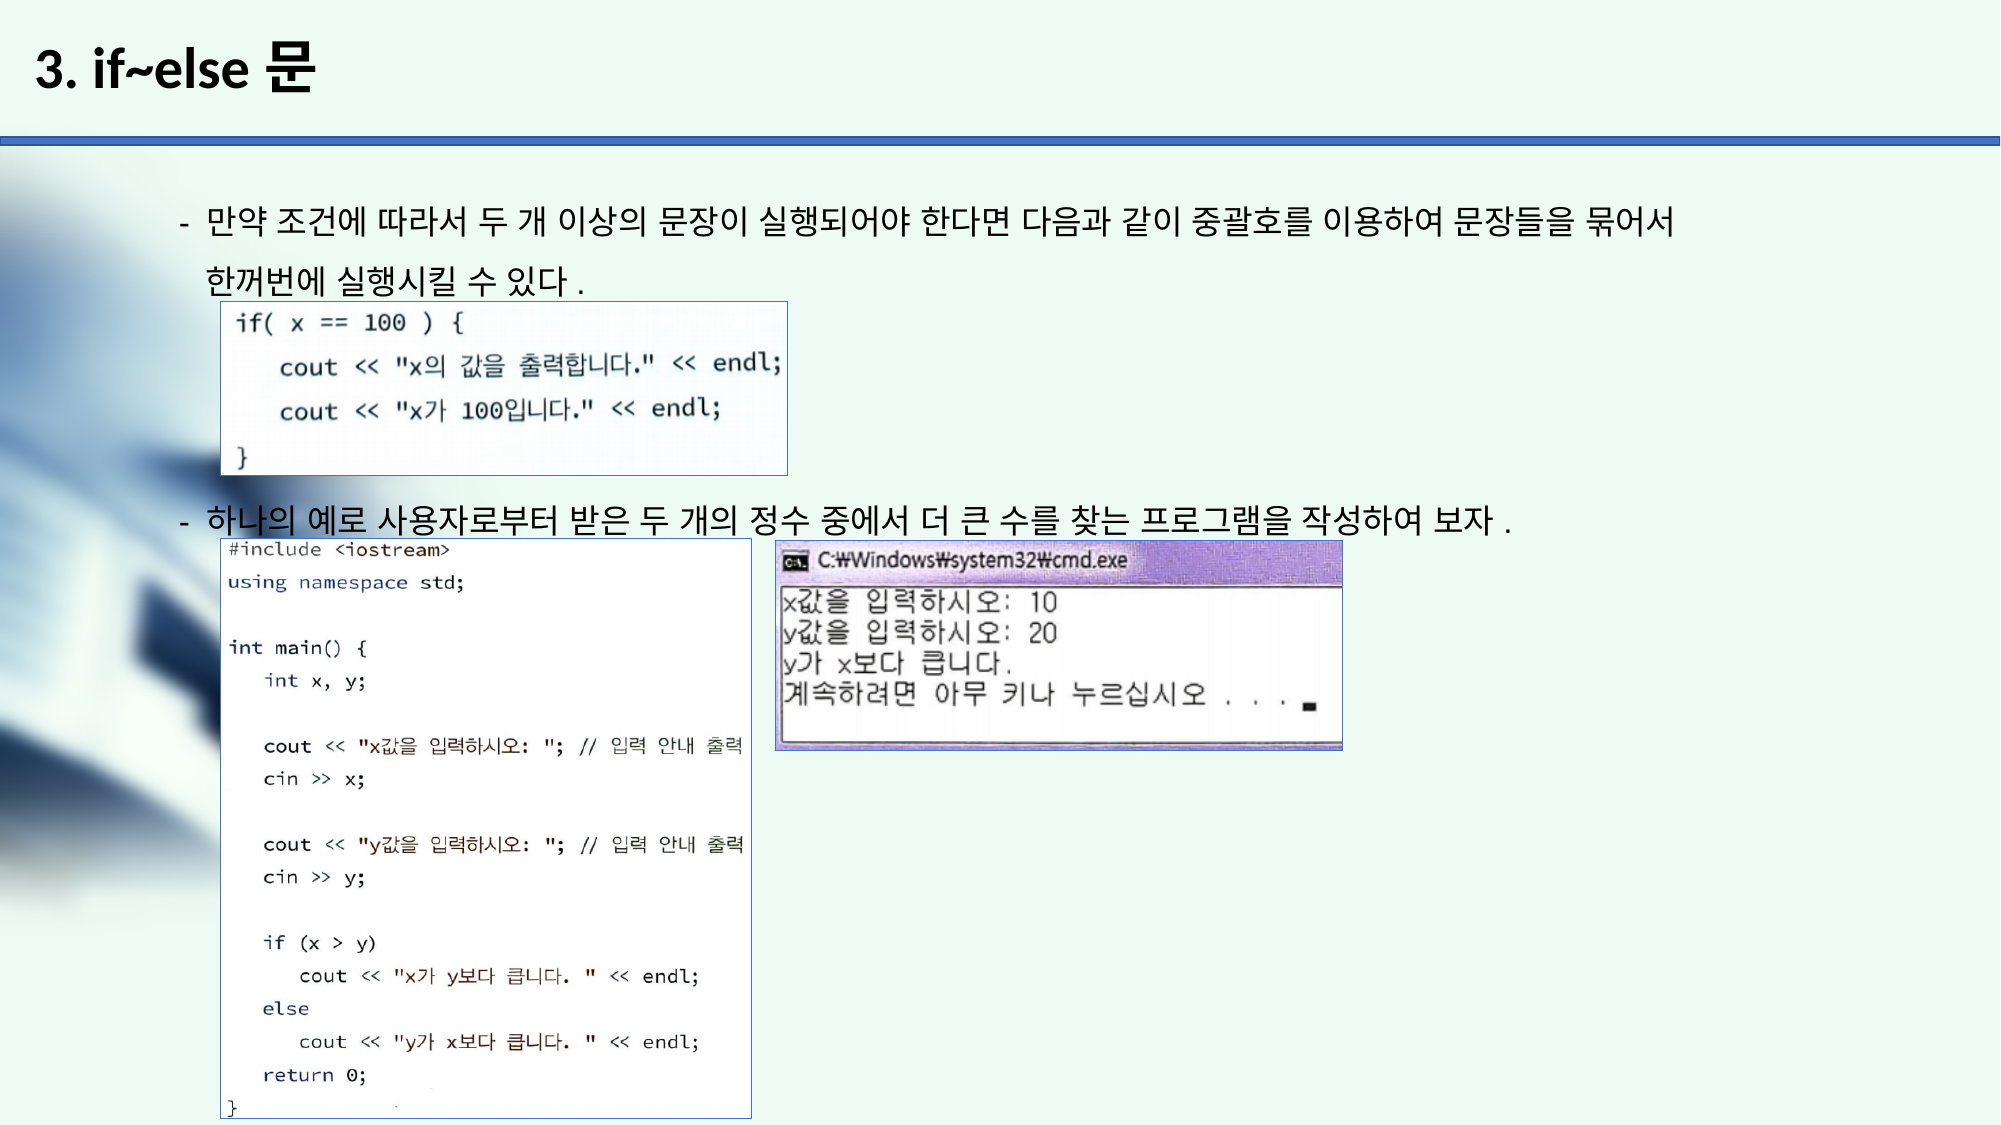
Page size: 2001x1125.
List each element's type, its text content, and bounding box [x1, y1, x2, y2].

picture [0, 146, 2000, 1125]
text_box - 만약 조건에 따라서 두 개 이상의 문장이 실행되어야 한다면 다음과 같이 중괄호를 이용하여 문장들을 묶어서 한꺼번에 실행시킬 수 있다. - 하나의 예로 사용자로부터 받은 두 개의 정수 중에서 더 큰 수를 찾는 프로그램을 작성하여 보자. [163, 173, 1922, 548]
picture [0, 0, 2000, 136]
title 3. if~else문 [19, 14, 1745, 126]
